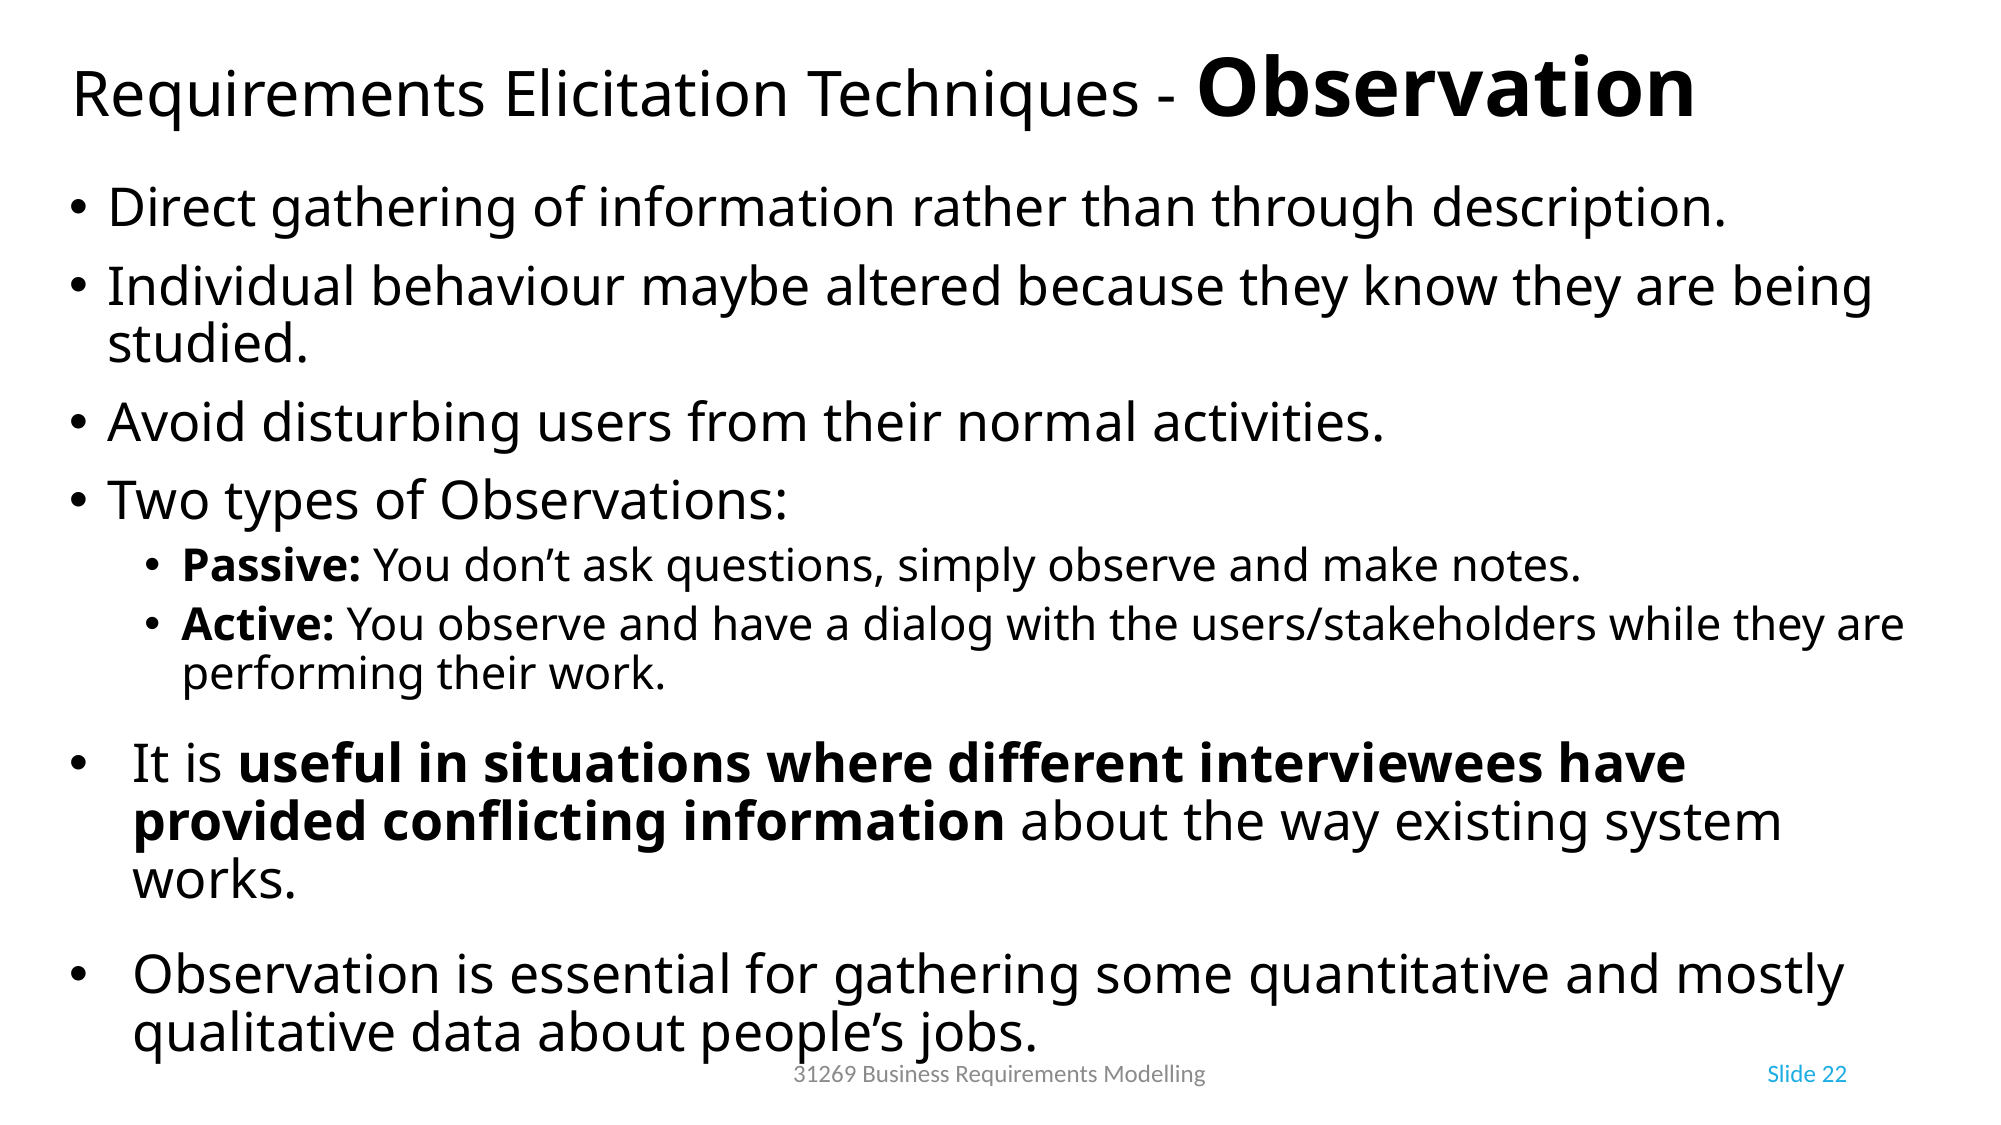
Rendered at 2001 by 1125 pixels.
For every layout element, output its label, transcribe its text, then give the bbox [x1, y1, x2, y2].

footer 31269 Business Requirements Modelling [662, 1042, 1338, 1103]
list Direct gathering of information rather than through description. Individual behaviour maybe altered because they know they are being studied. Avoid disturbing users from their normal activities. Two types of Observations: Passive: You don’t ask questions, simply observe and make notes. Active: You observe and have a dialog with the users/stakeholders while they are performing their work. It is useful in situations where different interviewees have provided conflicting information about the way existing system works. Observation is essential for gathering some quantitative and mostly qualitative data about people’s jobs. [55, 172, 1945, 1071]
slide_number Slide 22 [1412, 1042, 1863, 1103]
title Requirements Elicitation Techniques - Observation [56, 30, 1822, 150]
